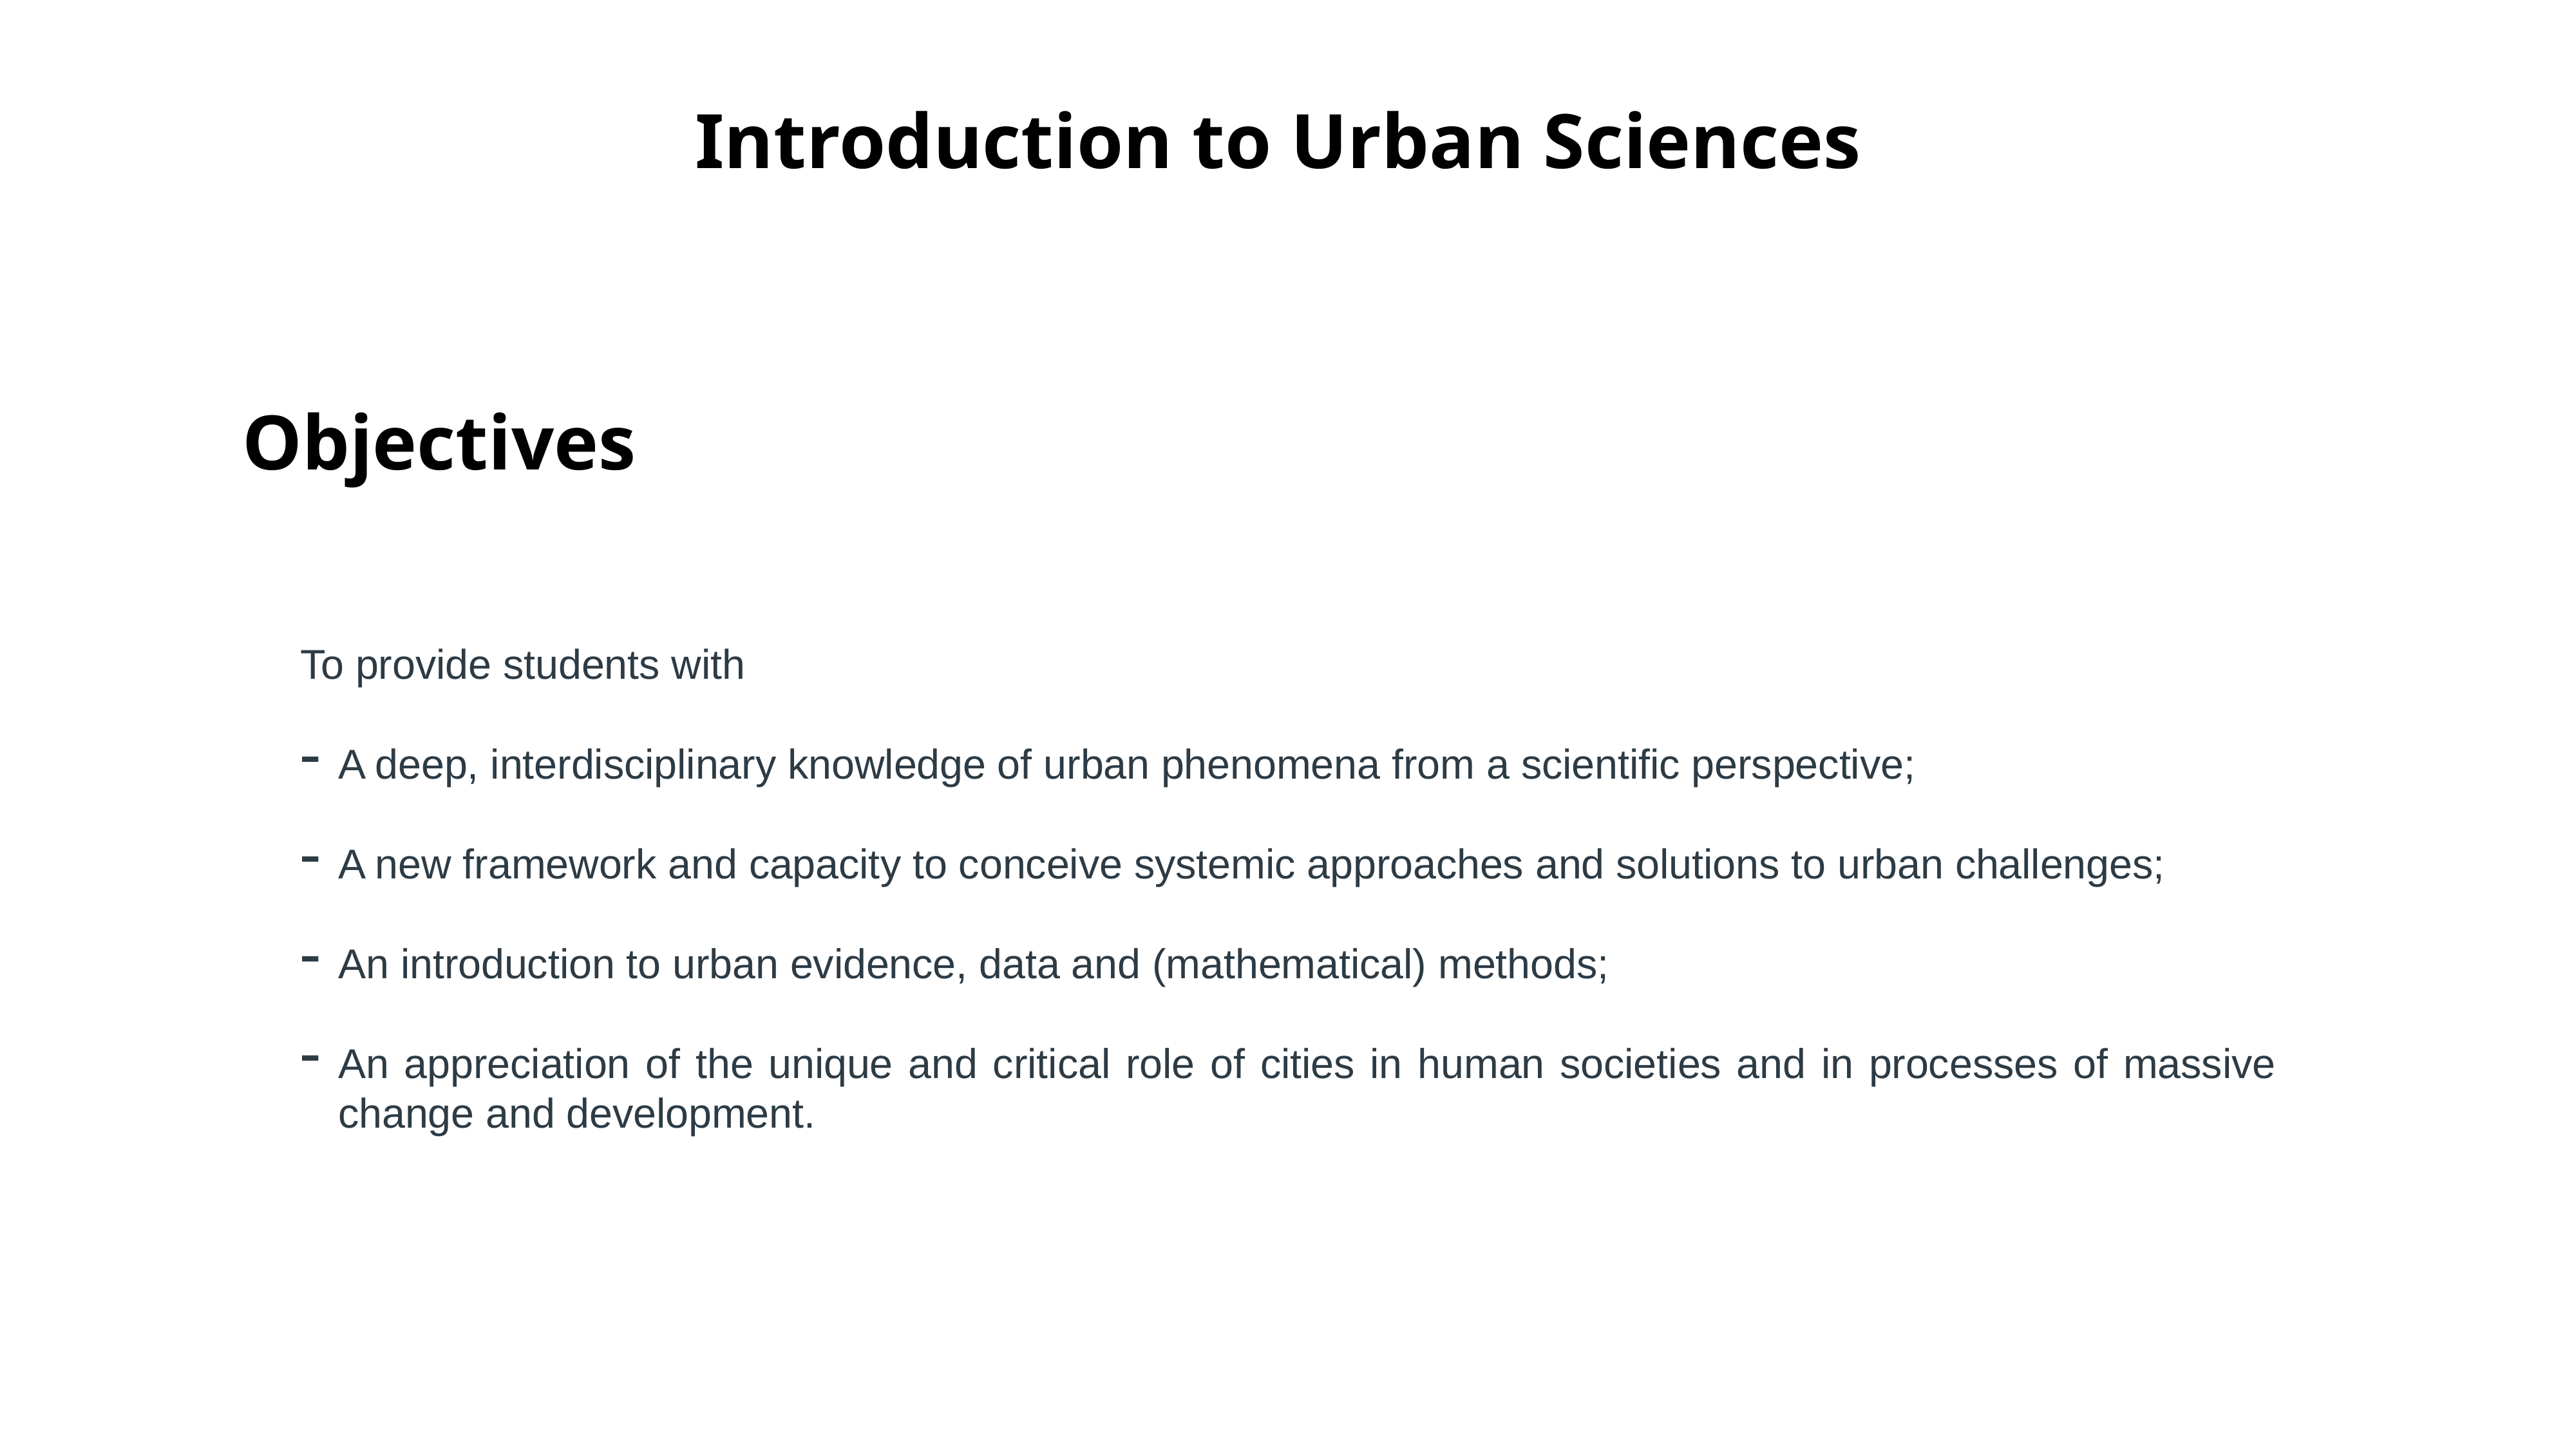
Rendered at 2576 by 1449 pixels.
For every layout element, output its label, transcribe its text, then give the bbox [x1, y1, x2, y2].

text_box To provide students with A deep, interdisciplinary knowledge of urban phenomena from a scientific perspective; A new framework and capacity to conceive systemic approaches and solutions to urban challenges; An introduction to urban evidence, data and (mathematical) methods; An appreciation of the unique and critical role of cities in human societies and in processes of massive change and development. [292, 630, 2284, 1228]
text_box Objectives [234, 387, 644, 493]
text_box Introduction to Urban Sciences [687, 86, 1889, 191]
